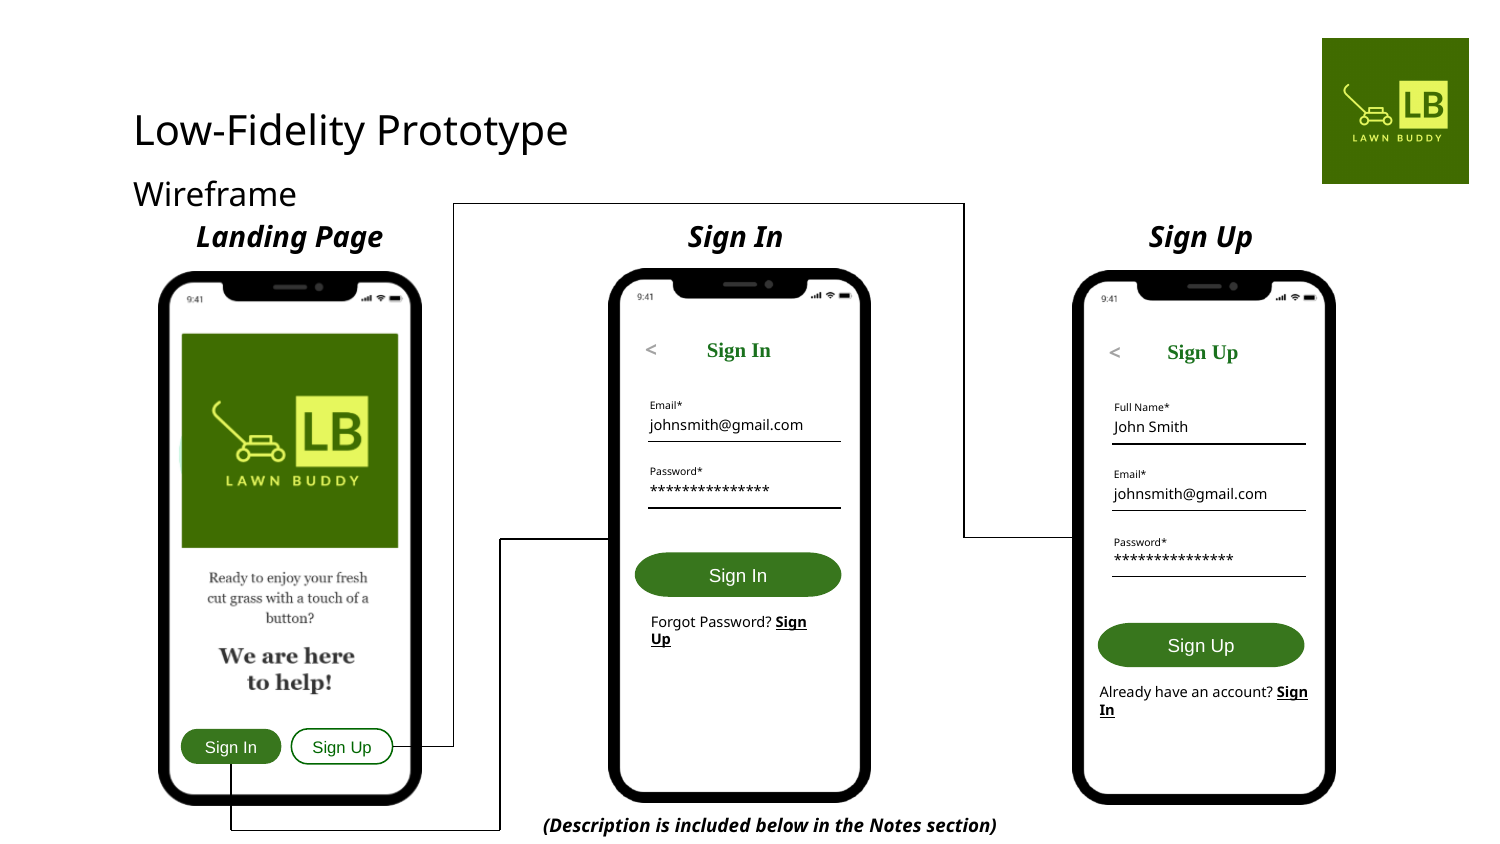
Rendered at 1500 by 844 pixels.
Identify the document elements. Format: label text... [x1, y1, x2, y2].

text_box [392, 202, 1336, 805]
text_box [158, 203, 229, 807]
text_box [230, 203, 872, 831]
title Low-Fidelity Prototype Wireframe [118, 63, 1312, 217]
picture [1322, 38, 1469, 185]
text_box (Description is included below in the Notes section) [428, 813, 1053, 844]
